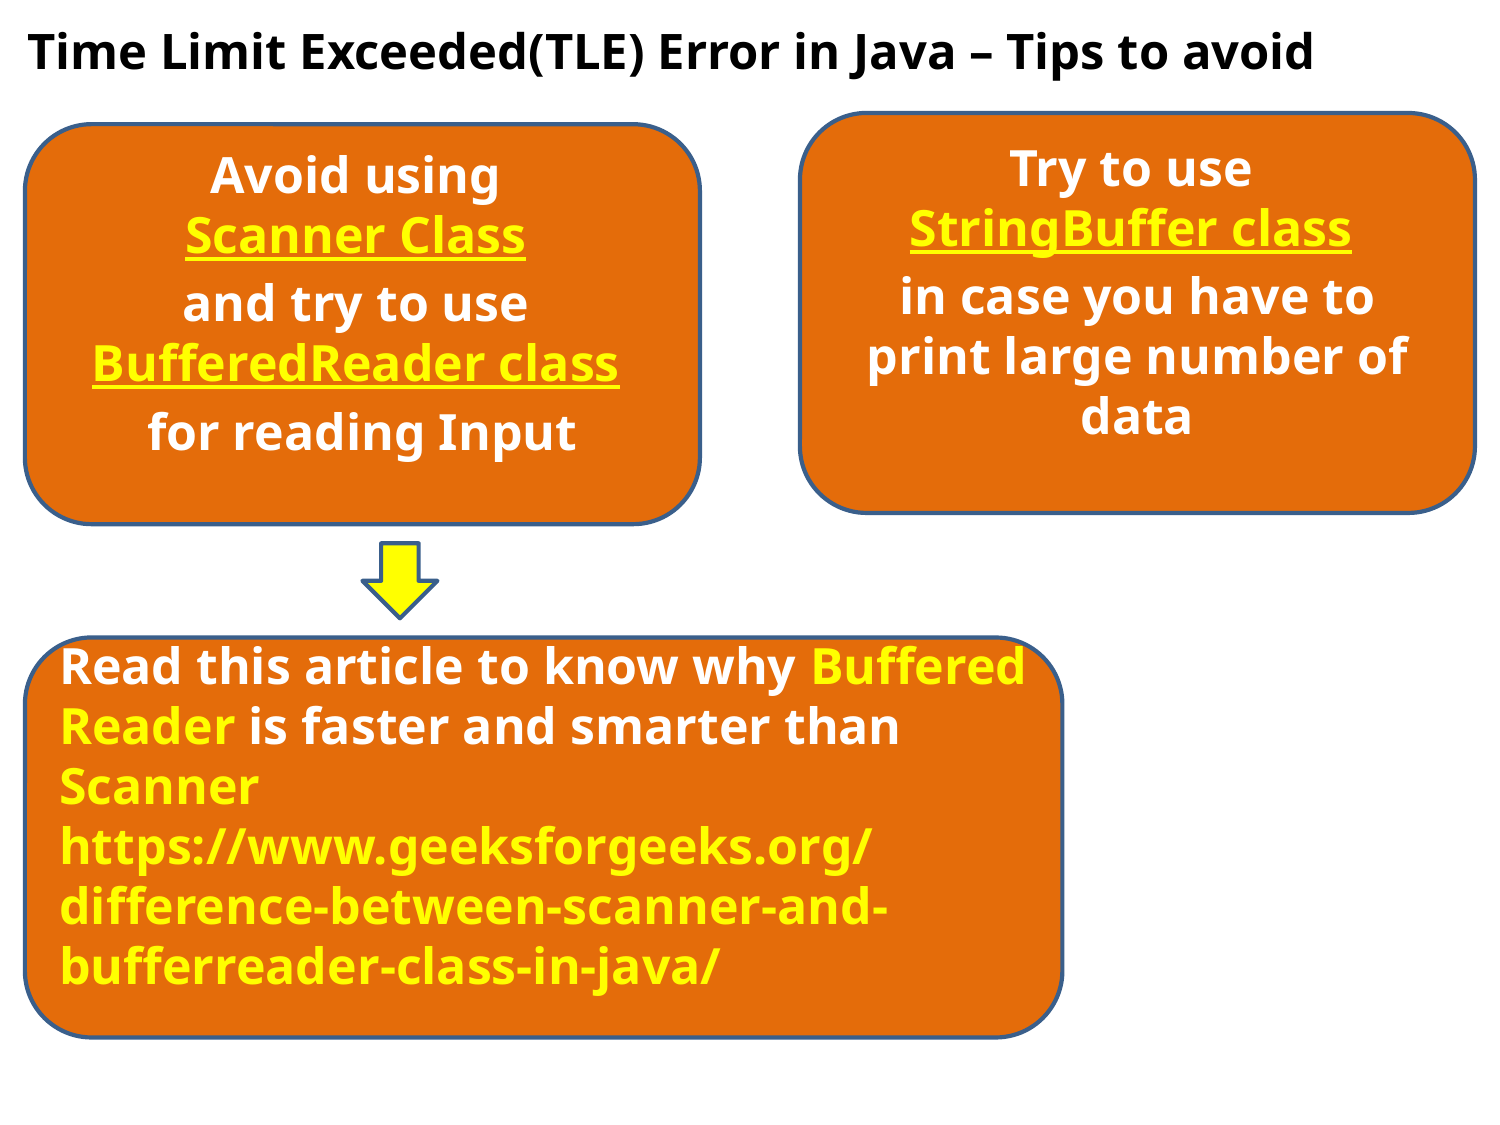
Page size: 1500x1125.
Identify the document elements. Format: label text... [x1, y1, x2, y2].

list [12, 87, 1488, 1113]
title Time Limit Exceeded(TLE) Error in Java – Tips to avoid [12, 12, 1463, 86]
